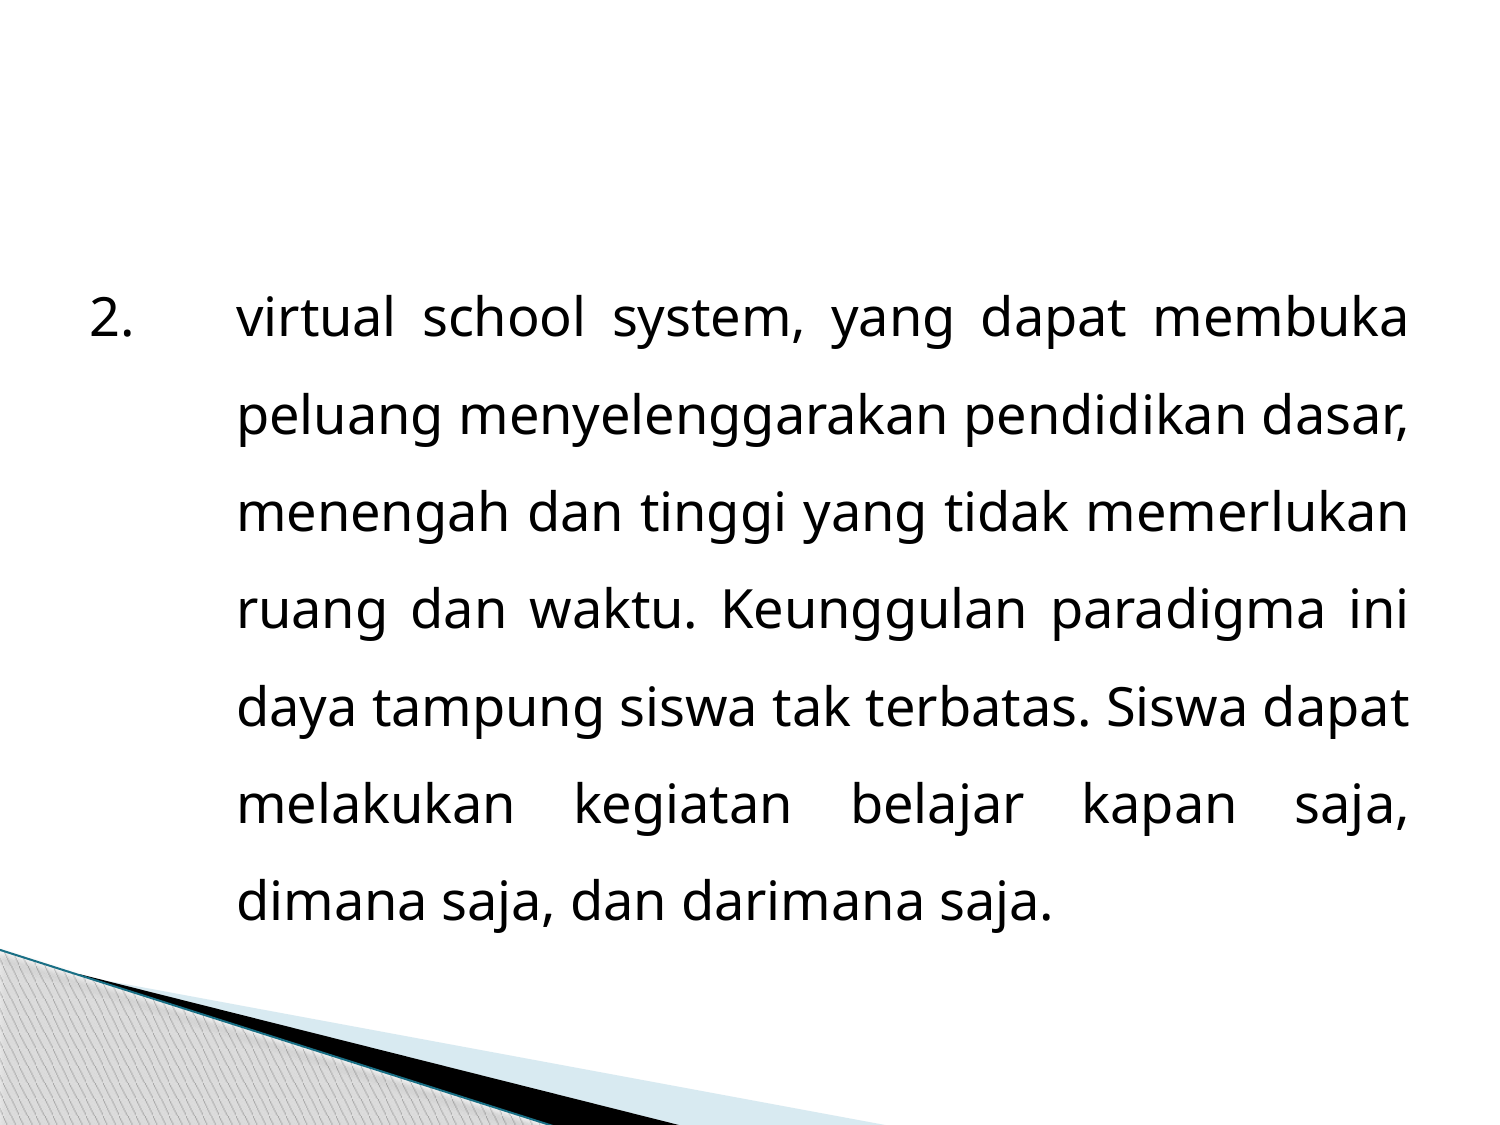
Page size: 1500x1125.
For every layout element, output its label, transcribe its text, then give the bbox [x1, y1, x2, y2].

list 2. virtual school system, yang dapat membuka peluang menyelenggarakan pendidikan dasar, menengah dan tinggi yang tidak memerlukan ruang dan waktu. Keunggulan paradigma ini daya tampung siswa tak terbatas. Siswa dapat melakukan kegiatan belajar kapan saja, dimana saja, dan darimana saja. [75, 243, 1425, 986]
